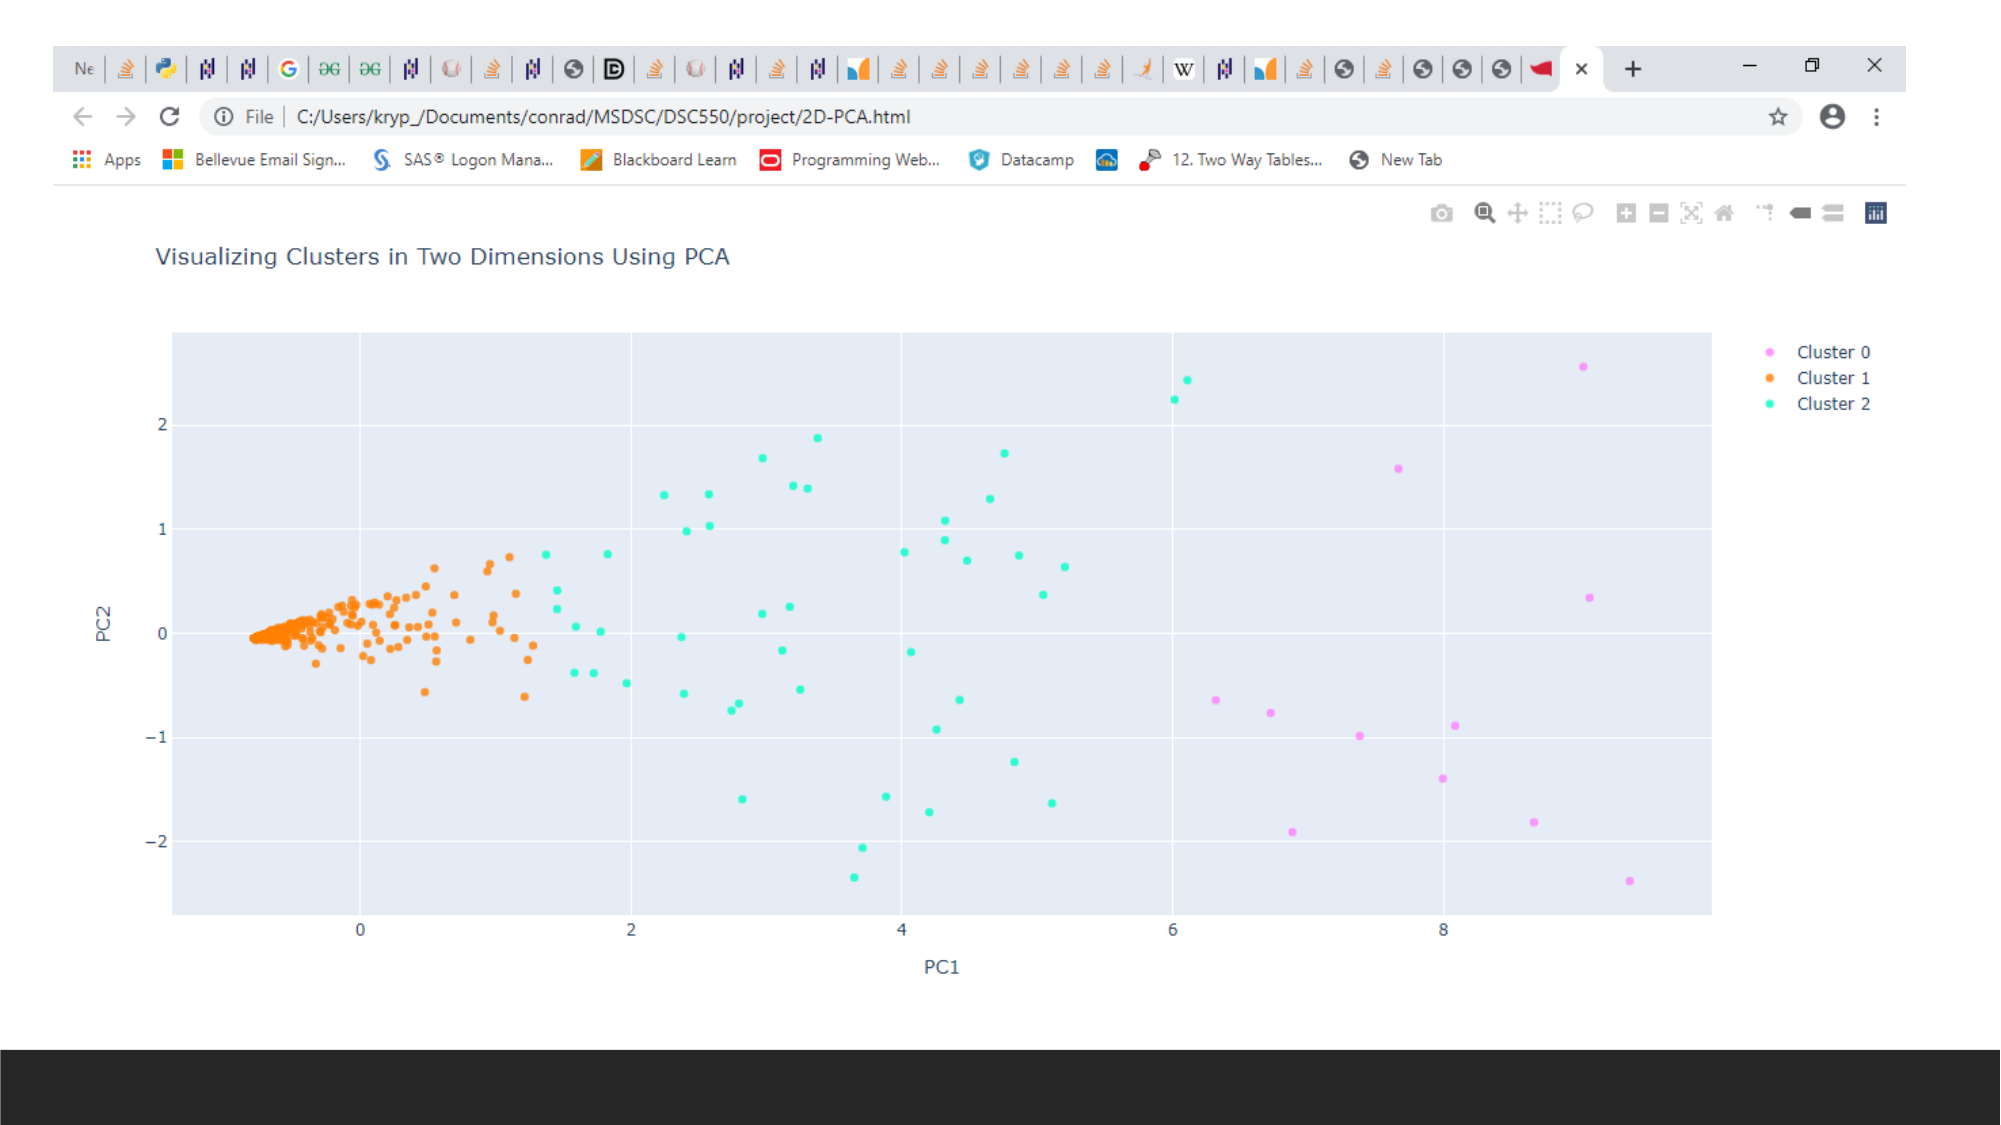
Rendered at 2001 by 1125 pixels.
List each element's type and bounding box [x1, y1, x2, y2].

picture [52, 46, 1906, 1035]
